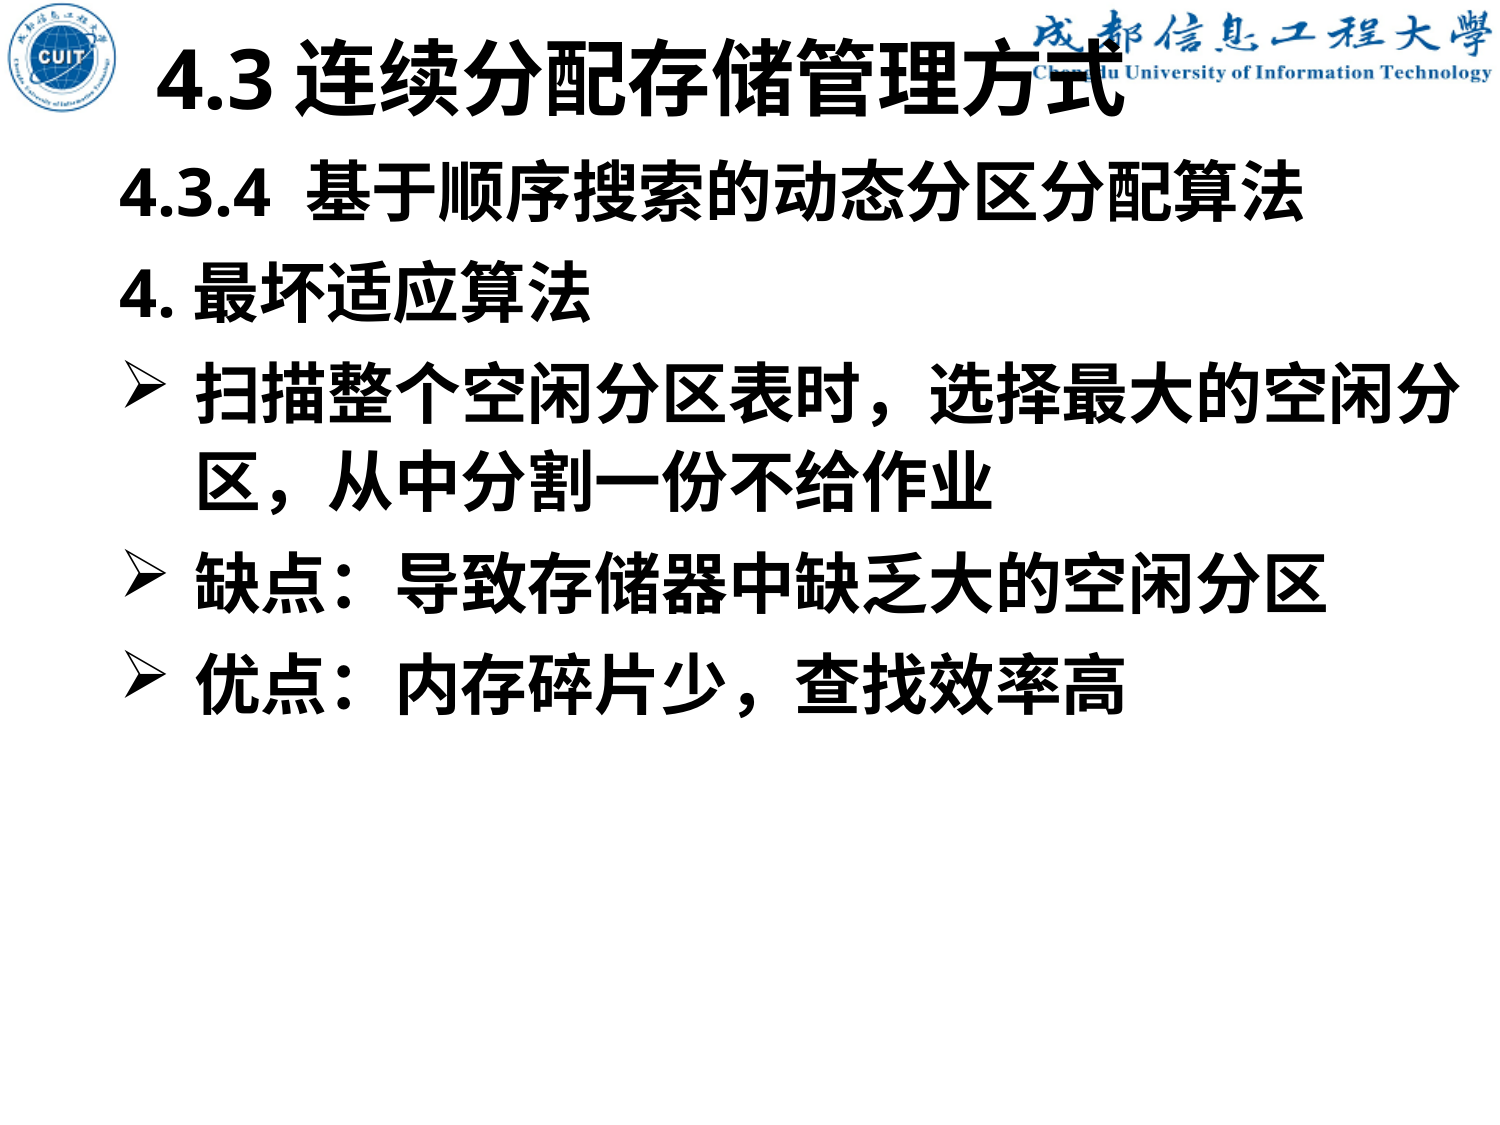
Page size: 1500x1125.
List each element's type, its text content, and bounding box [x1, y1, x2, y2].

text_box 4.3连续分配存储管理方式 [29, 19, 1255, 134]
text_box 4.3.4 基于顺序搜索的动态分区分配算法 4.最坏适应算法 扫描整个空闲分区表时，选择最大的空闲分区，从中分割一份不给作业 缺点：导致存储器中缺乏大的空闲分区 优点：内存碎片少，查找效率高 [29, 134, 1500, 1012]
picture [0, 0, 130, 116]
picture [1021, 0, 1500, 91]
